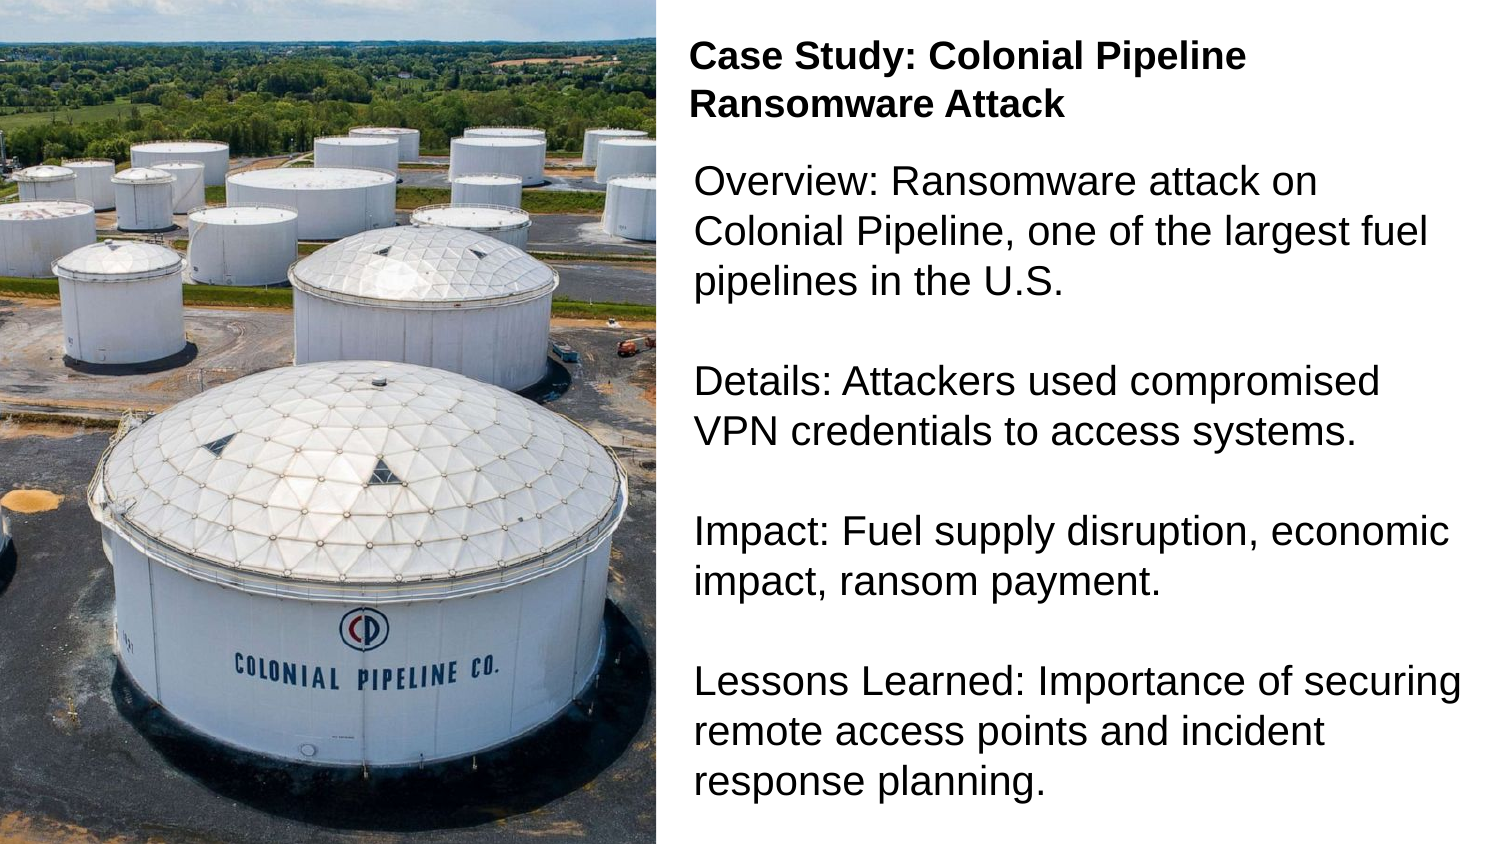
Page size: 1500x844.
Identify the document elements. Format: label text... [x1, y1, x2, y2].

text_box Case Study: Colonial Pipeline Ransomware Attack [674, 15, 1483, 112]
text_box Overview: Ransomware attack on Colonial Pipeline, one of the largest fuel pipelines in the U.S. Details: Attackers used compromised VPN credentials to access systems. Impact: Fuel supply disruption, economic impact, ransom payment. Lessons Learned: Importance of securing remote access points and incident response planning. [678, 138, 1478, 844]
picture [0, 0, 657, 844]
